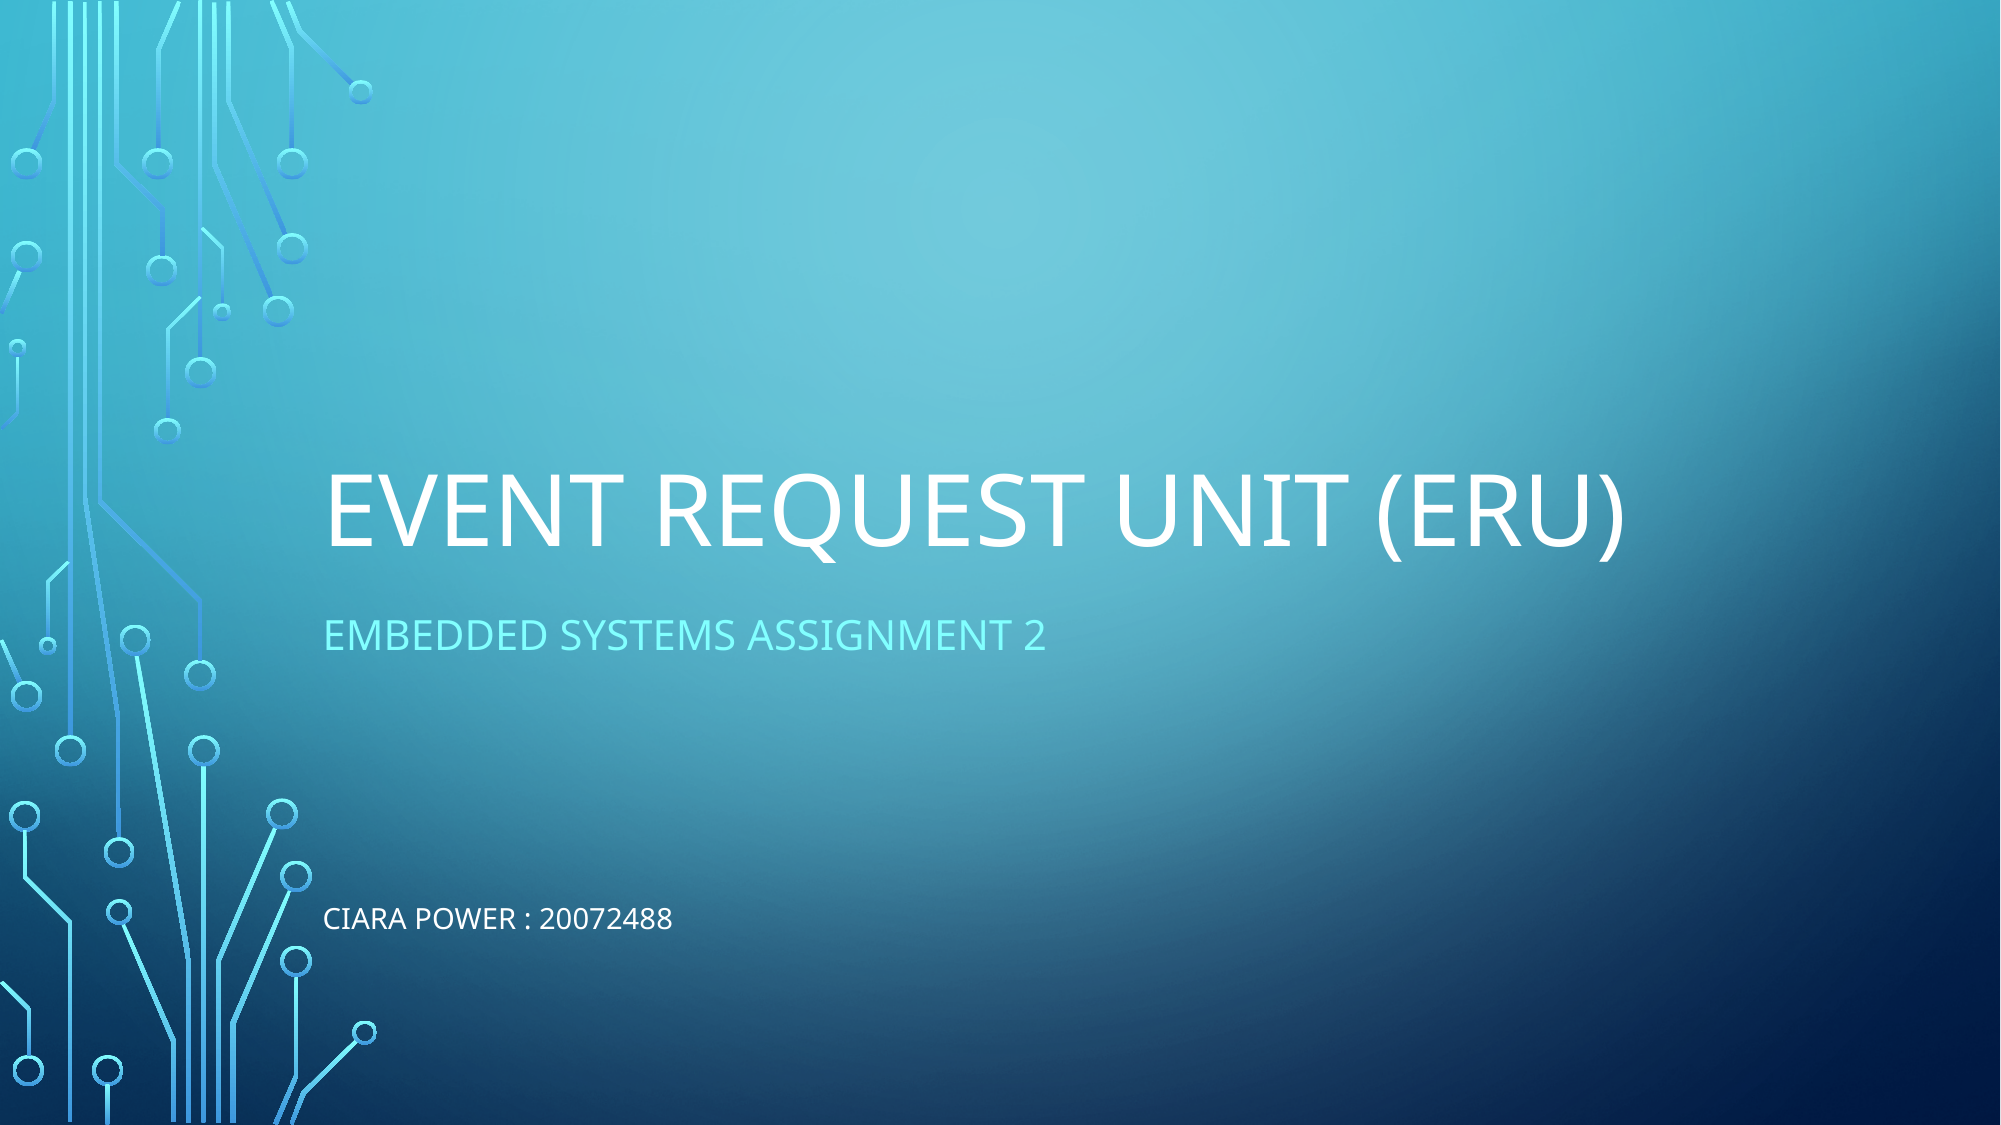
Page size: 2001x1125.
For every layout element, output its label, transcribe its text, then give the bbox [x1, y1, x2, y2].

footer Ciara Power : 20072488 [307, 887, 1149, 948]
title Event Request Unit (ERU) [307, 184, 1750, 576]
subtitle Embedded systems assignment 2 [307, 590, 1750, 863]
